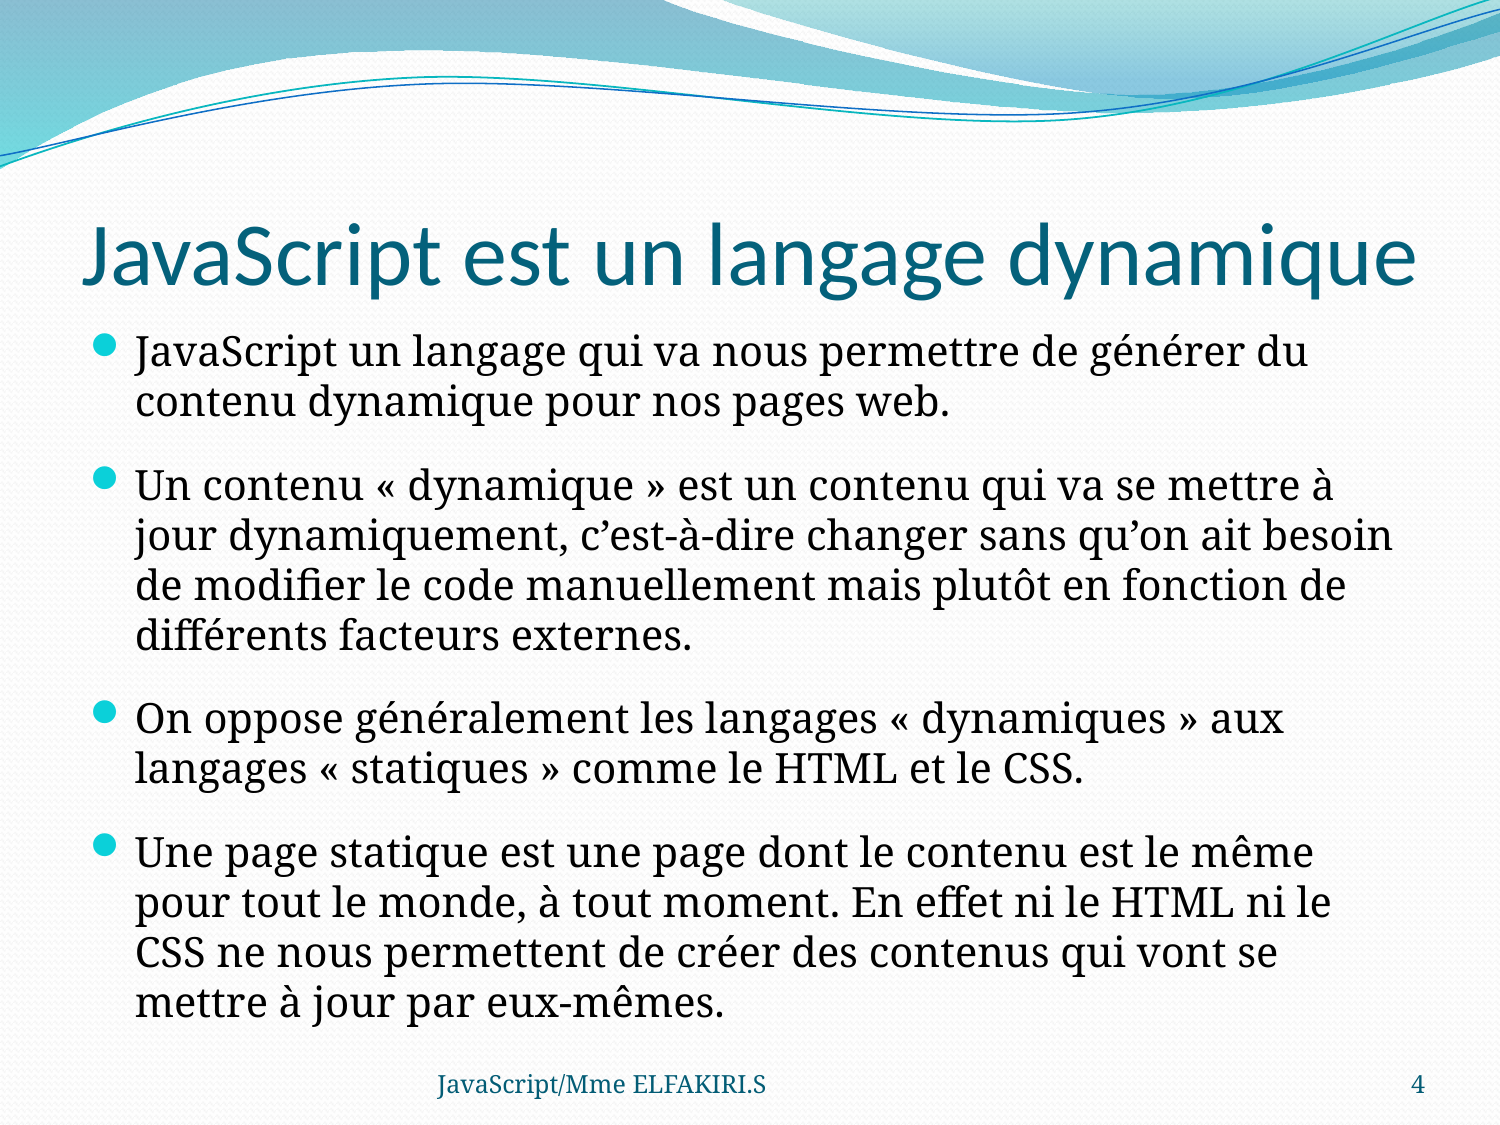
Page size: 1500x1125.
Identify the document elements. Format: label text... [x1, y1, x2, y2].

title JavaScript est un langage dynamique [75, 115, 1425, 303]
footer JavaScript/Mme ELFAKIRI.S [437, 1042, 988, 1103]
slide_number 4 [1299, 1042, 1425, 1103]
list JavaScript un langage qui va nous permettre de générer du contenu dynamique pour nos pages web. Un contenu « dynamique » est un contenu qui va se mettre à jour dynamiquement, c’est-à-dire changer sans qu’on ait besoin de modifier le code manuellement mais plutôt en fonction de différents facteurs externes. On oppose généralement les langages « dynamiques » aux langages « statiques » comme le HTML et le CSS. Une page statique est une page dont le contenu est le même pour tout le monde, à tout moment. En effet ni le HTML ni le CSS ne nous permettent de créer des contenus qui vont se mettre à jour par eux-mêmes. [75, 317, 1425, 1038]
